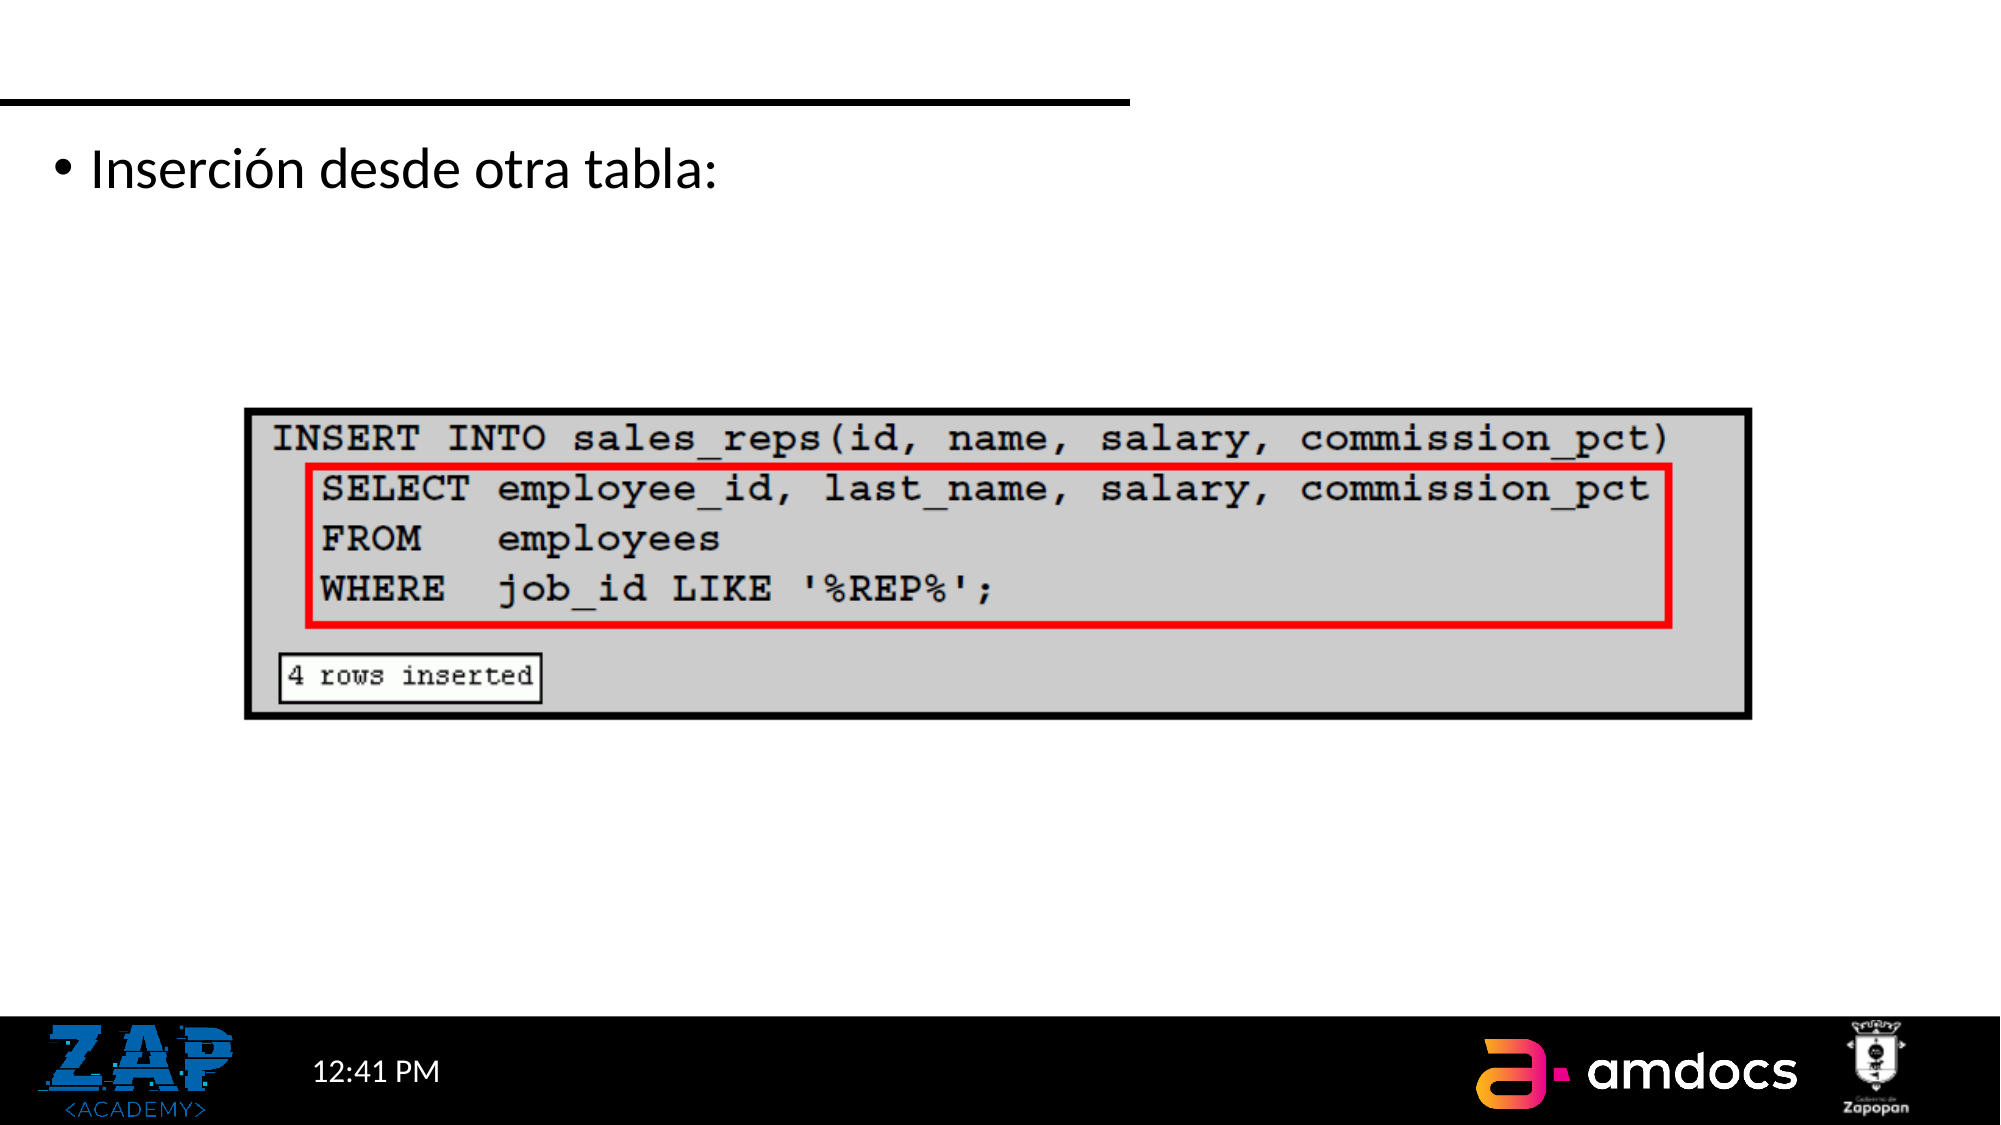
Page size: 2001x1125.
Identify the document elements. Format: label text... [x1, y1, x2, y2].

list Inserción desde otra tabla: [38, 130, 1957, 1016]
picture [38, 1025, 233, 1117]
picture [235, 397, 1765, 728]
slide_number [296, 1039, 584, 1099]
picture [1476, 1039, 1797, 1109]
picture [1824, 1020, 1936, 1121]
